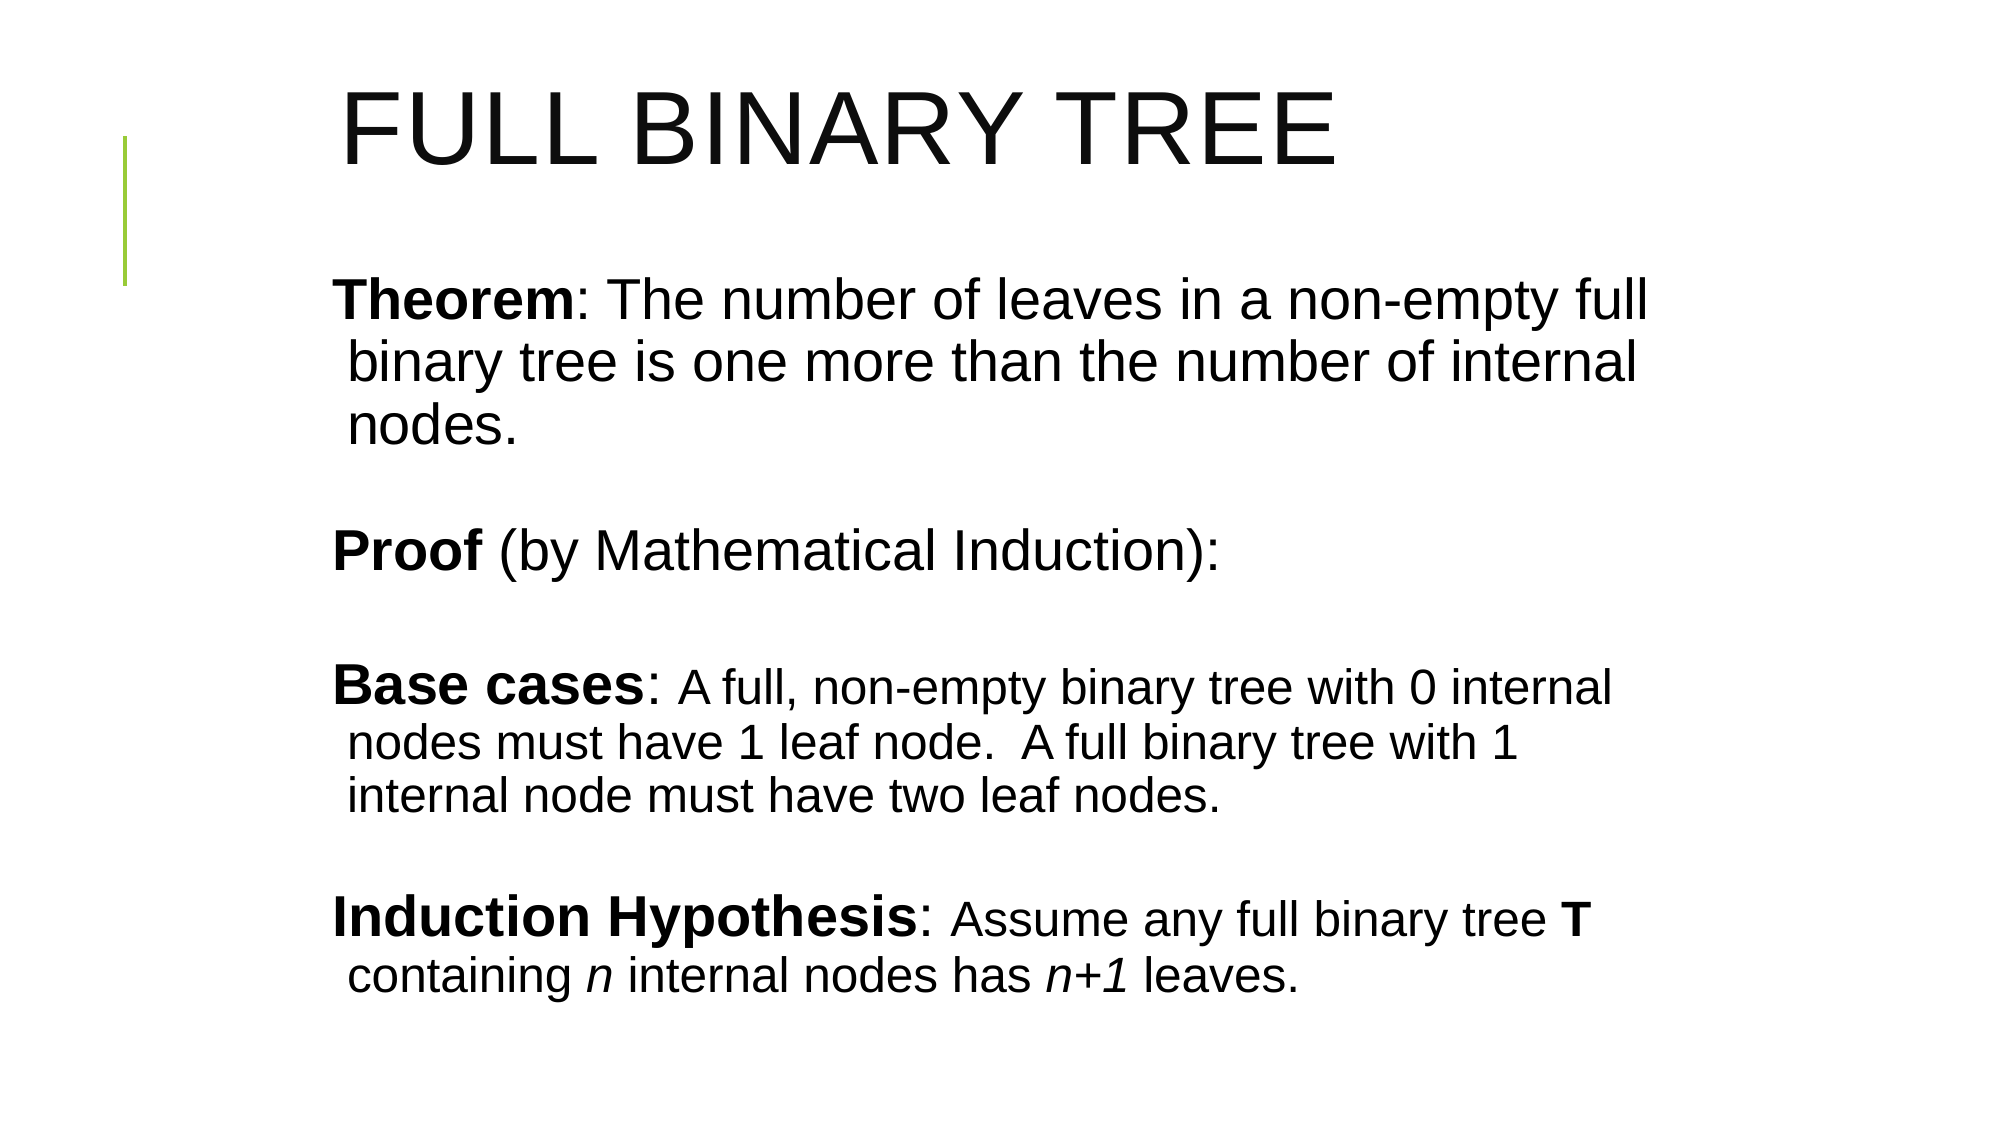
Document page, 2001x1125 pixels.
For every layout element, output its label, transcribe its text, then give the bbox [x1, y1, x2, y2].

list Theorem: The number of leaves in a non-empty full binary tree is one more than the number of internal nodes. Proof (by Mathematical Induction): Base cases: A full, non-empty binary tree with 0 internal nodes must have 1 leaf node. A full binary tree with 1 internal node must have two leaf nodes. Induction Hypothesis: Assume any full binary tree T containing n internal nodes has n+1 leaves. [324, 262, 1675, 1013]
title Full Binary Tree [324, 59, 1675, 210]
